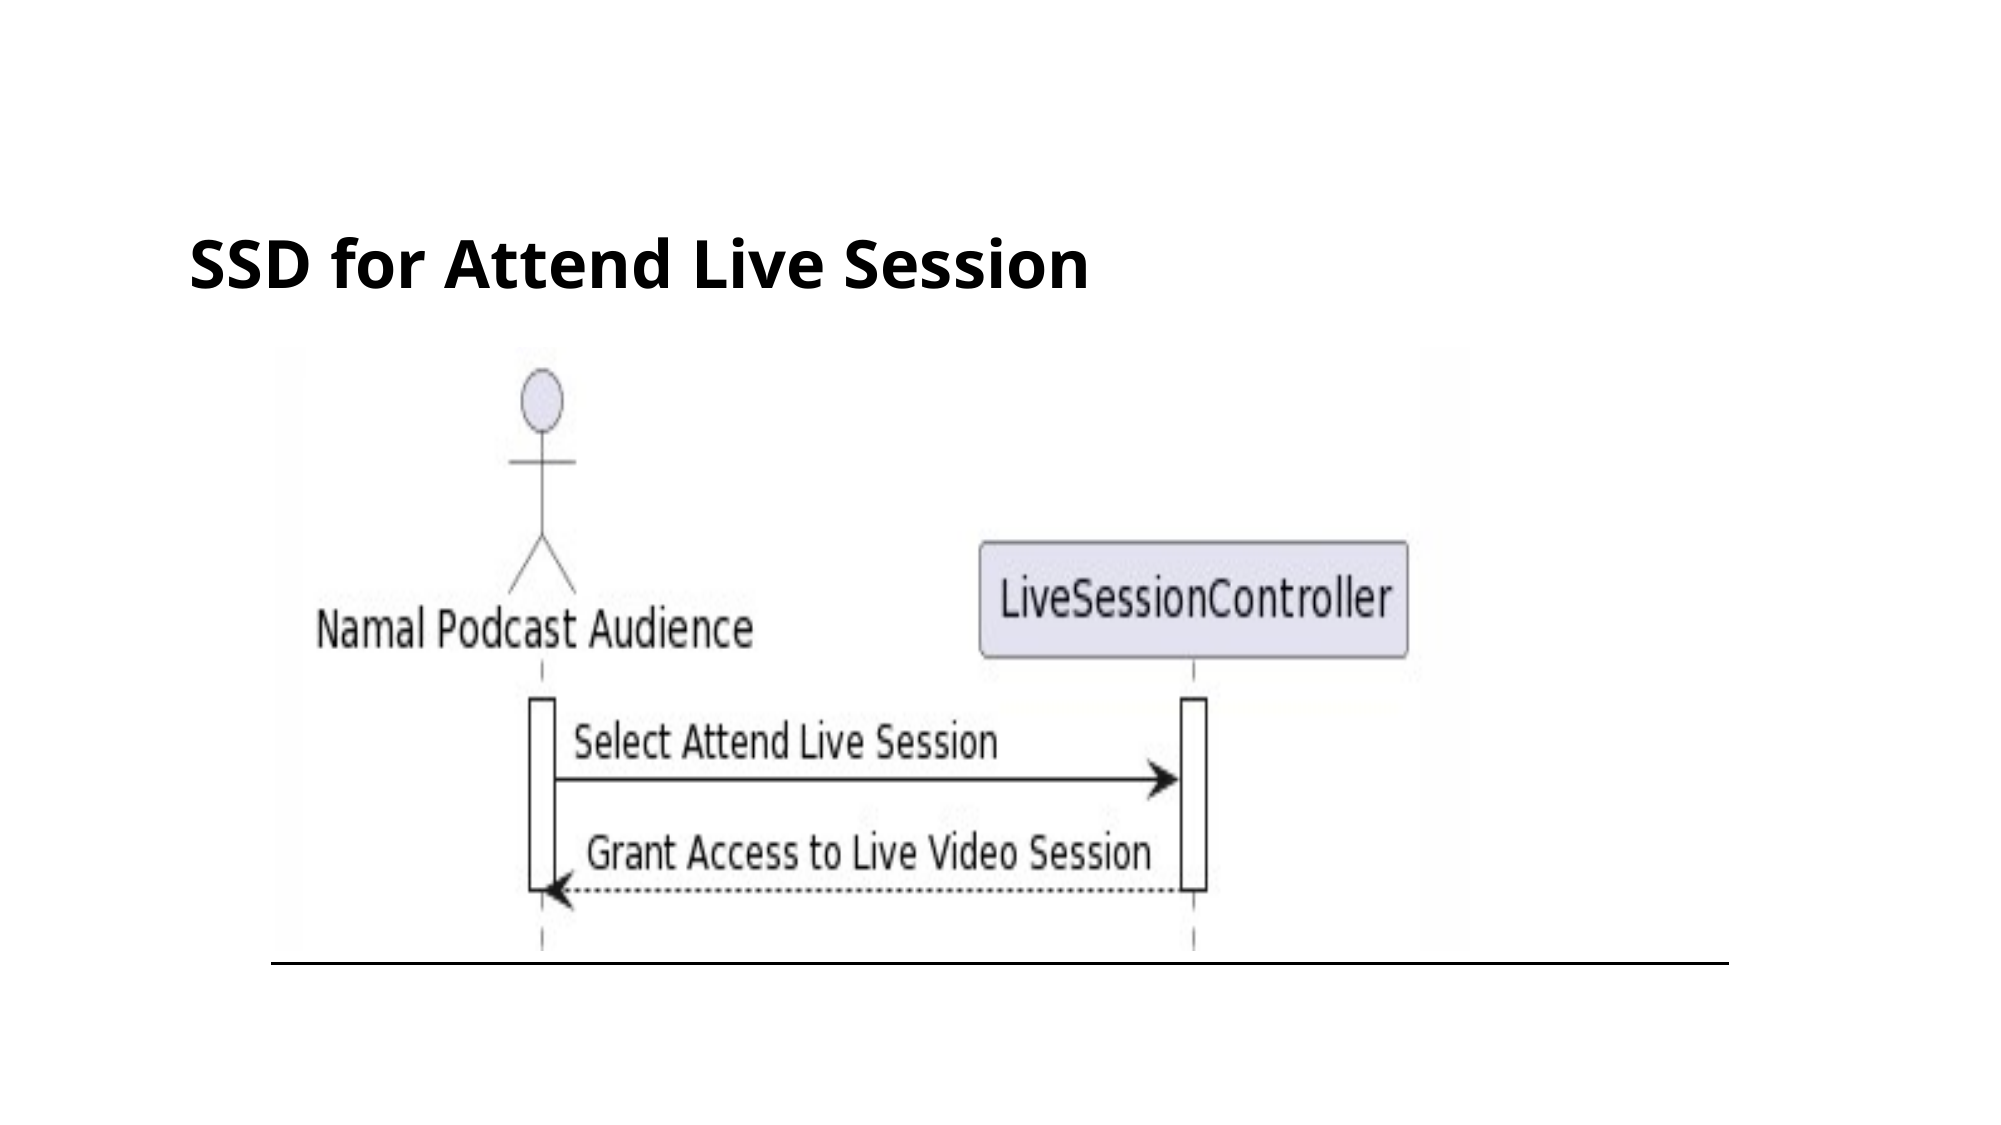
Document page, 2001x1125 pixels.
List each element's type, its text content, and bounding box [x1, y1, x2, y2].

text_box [270, 346, 1729, 1036]
title SSD for Attend Live Session [174, 153, 1633, 311]
